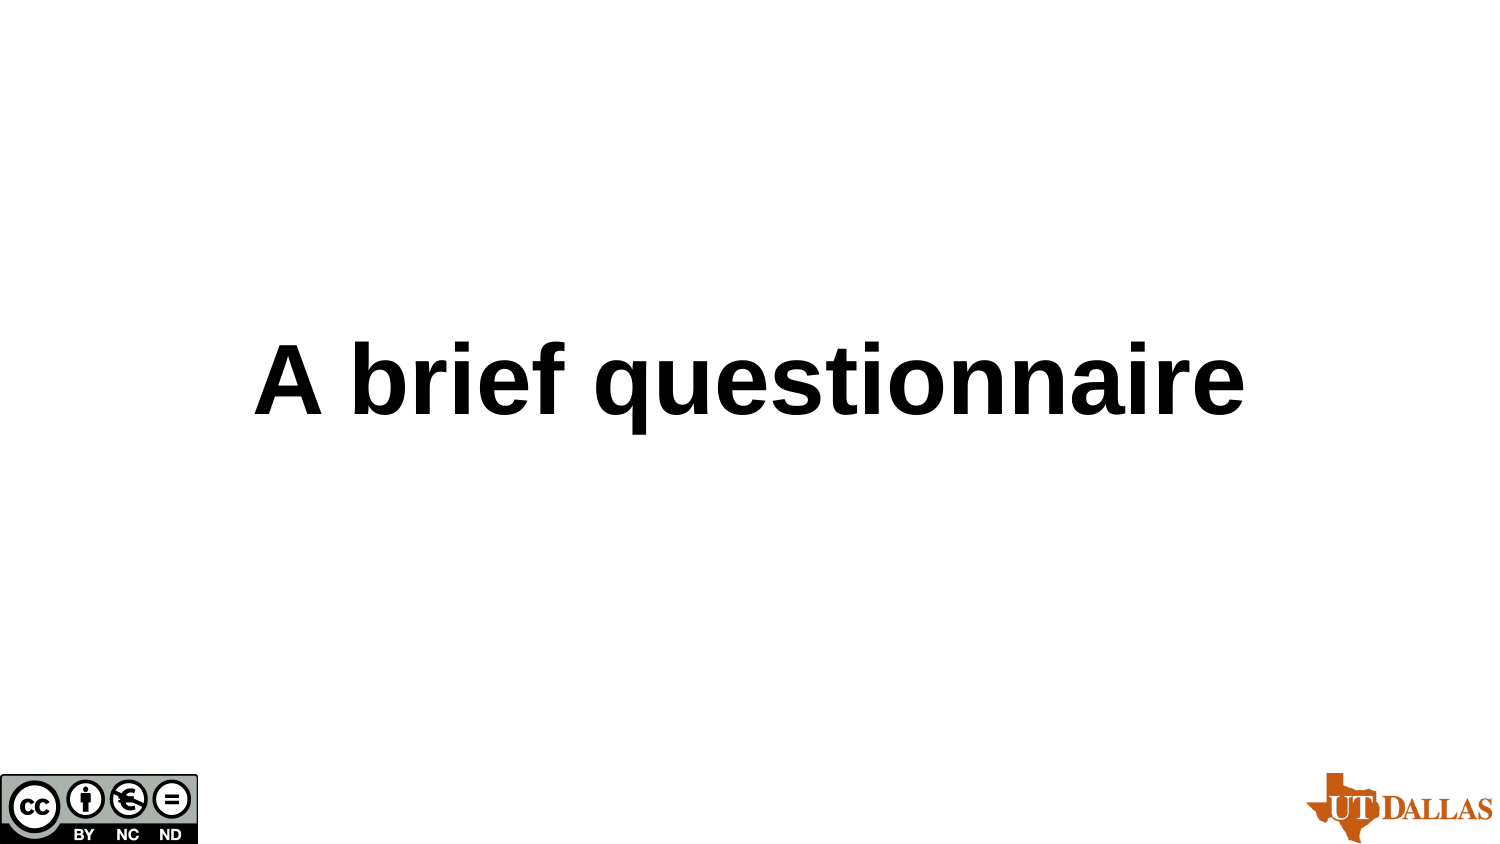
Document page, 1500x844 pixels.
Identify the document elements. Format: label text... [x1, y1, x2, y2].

picture [1305, 769, 1500, 844]
picture [0, 774, 198, 844]
title A brief questionnaire [112, 259, 1388, 450]
